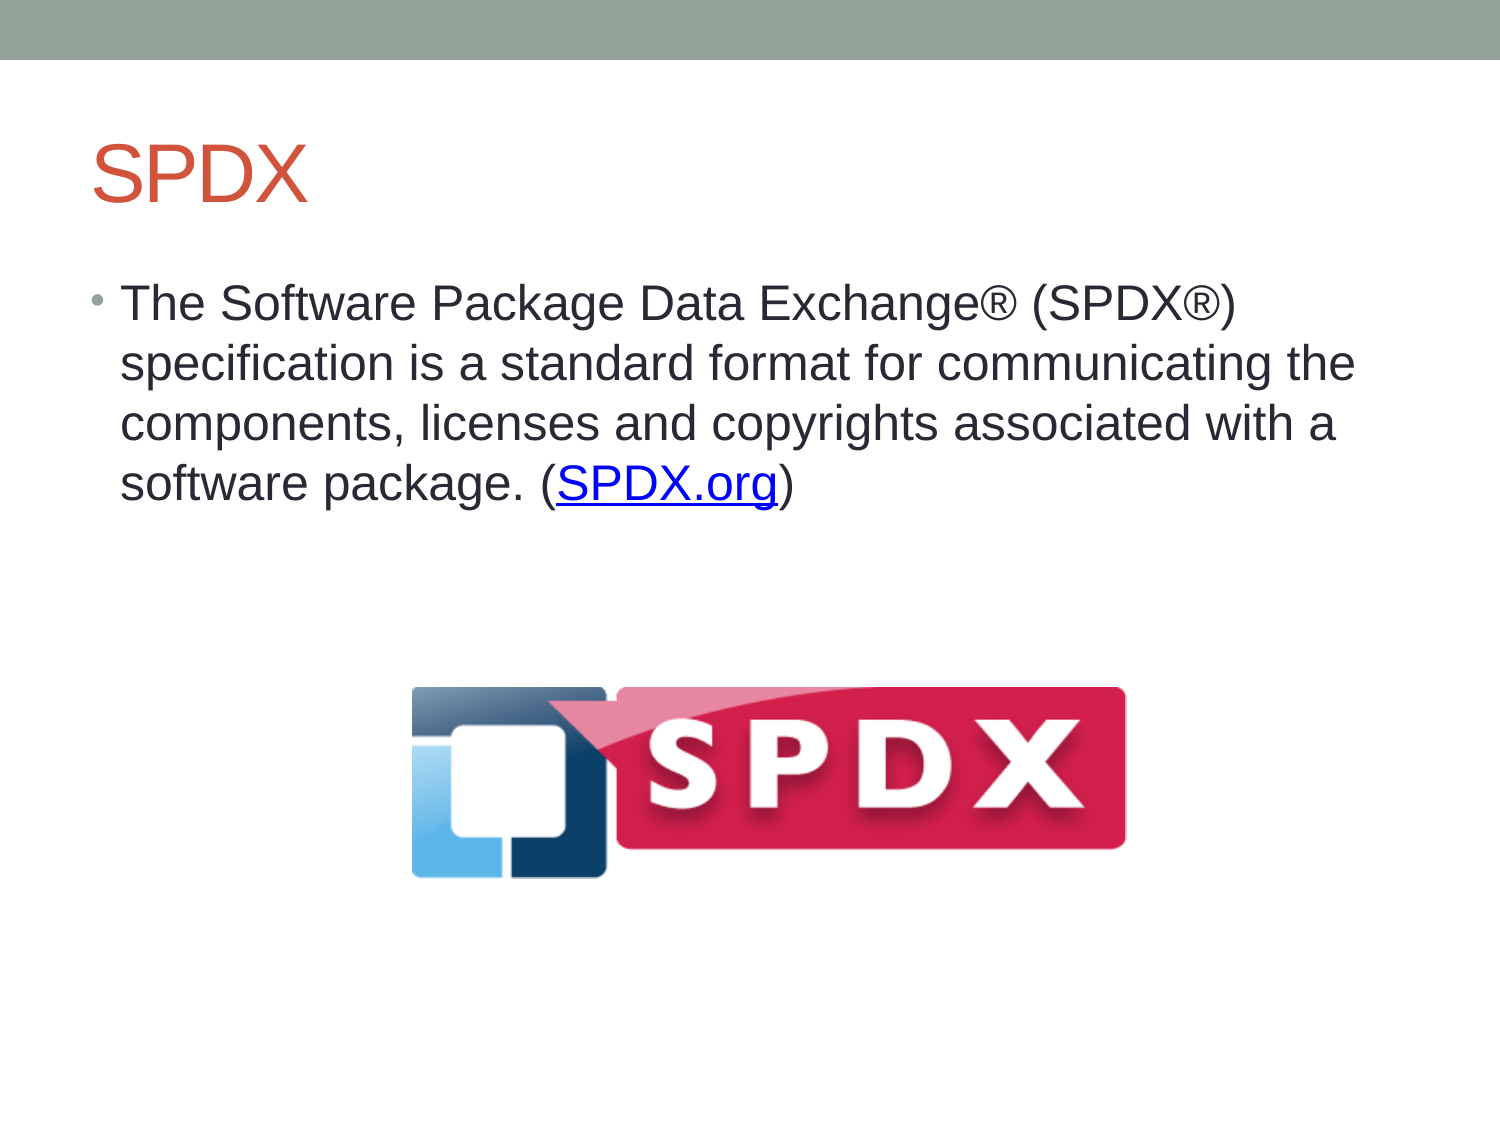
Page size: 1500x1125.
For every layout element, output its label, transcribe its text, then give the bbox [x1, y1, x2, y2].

list The Software Package Data Exchange® (SPDX®) specification is a standard format for communicating the components, licenses and copyrights associated with a software package. (SPDX.org) [75, 262, 1425, 1063]
picture [412, 687, 1127, 879]
title SPDX [75, 87, 1425, 250]
